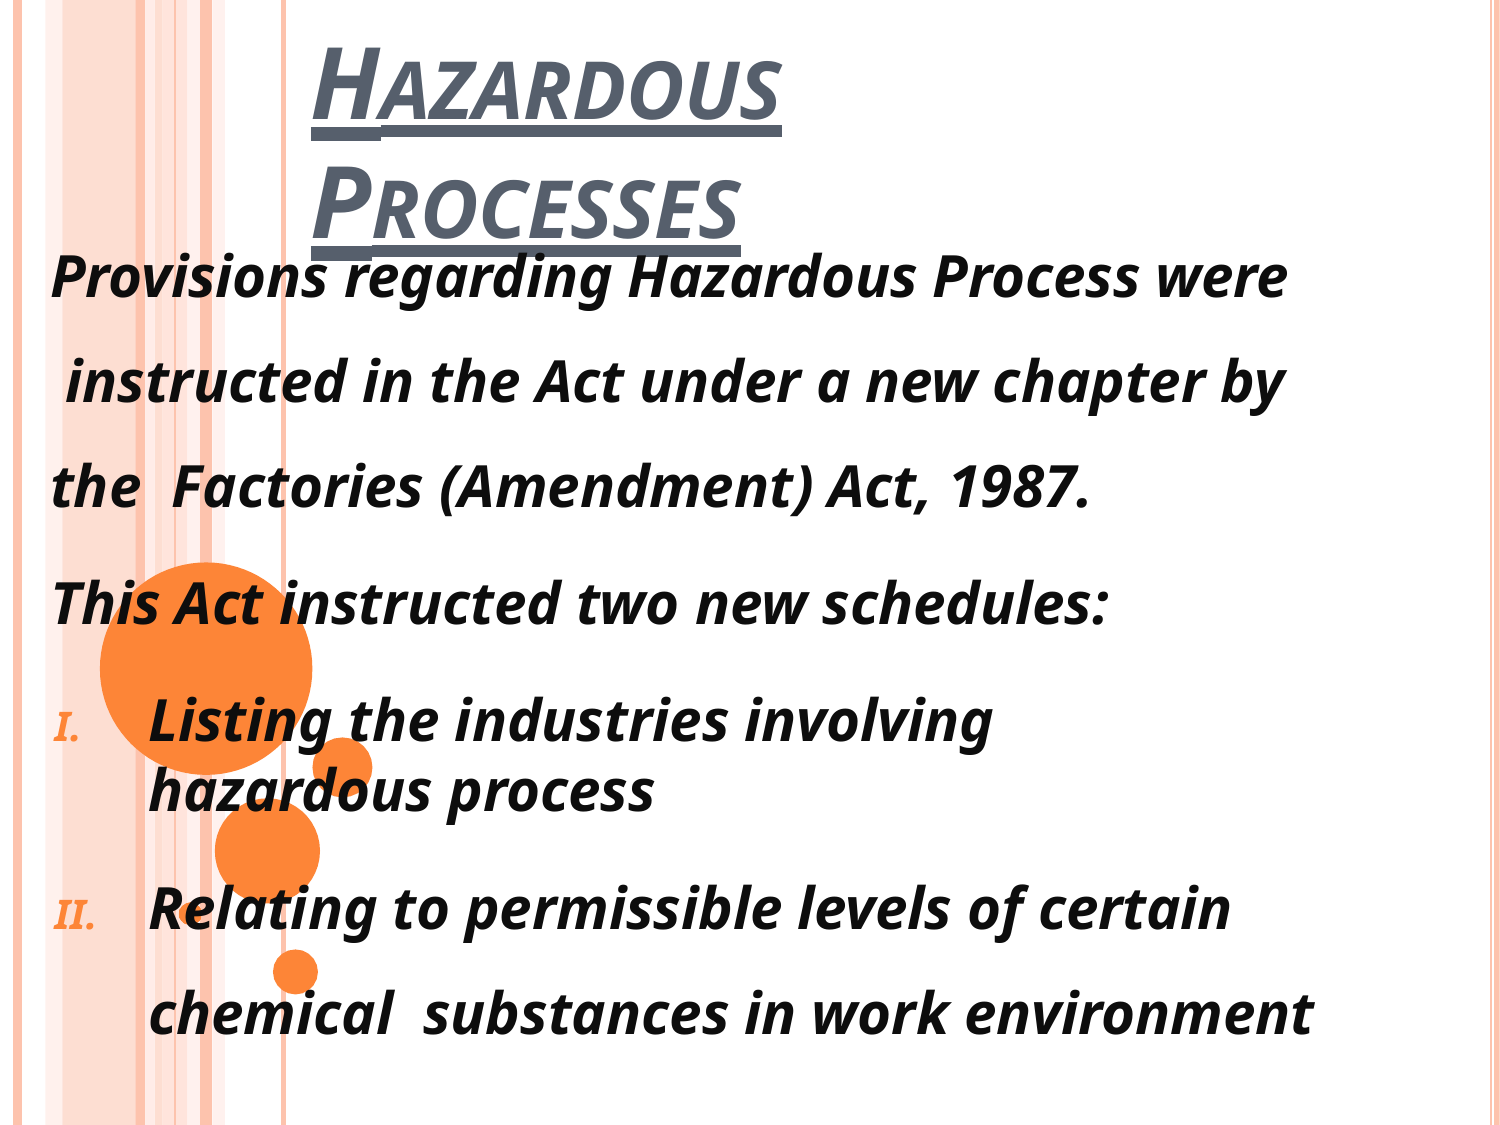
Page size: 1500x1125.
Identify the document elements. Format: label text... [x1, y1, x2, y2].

title HAZARDOUS PROCESSES [308, 17, 1203, 201]
text_box Provisions regarding Hazardous Process were instructed in the Act under a new chapter by the Factories (Amendment) Act, 1987. This Act instructed two new schedules: Listing the industries involving hazardous process Relating to permissible levels of certain chemical substances in work environment [48, 201, 1462, 1046]
